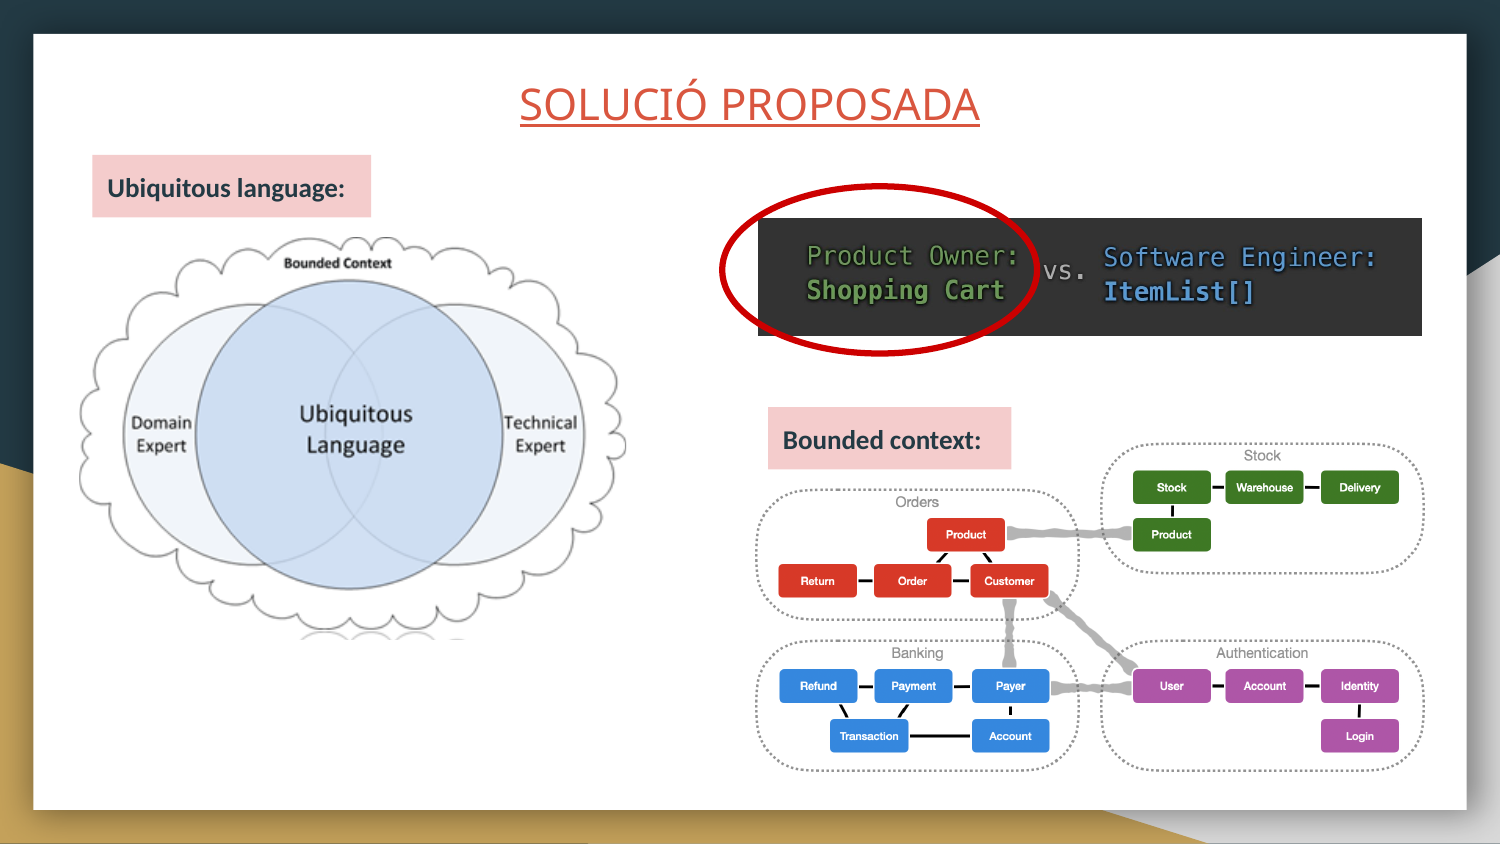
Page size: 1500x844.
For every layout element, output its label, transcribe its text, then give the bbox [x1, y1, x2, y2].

picture [757, 217, 1423, 336]
picture [749, 439, 1431, 778]
picture [78, 237, 627, 641]
text_box Bounded context: [768, 407, 1012, 438]
text_box [1012, 424, 1500, 488]
text_box [759, 186, 1001, 216]
title SOLUCIÓ PROPOSADA [134, 61, 1366, 219]
text_box Ubiquitous language: [92, 154, 372, 218]
text_box [722, 218, 755, 319]
text_box [803, 343, 956, 354]
